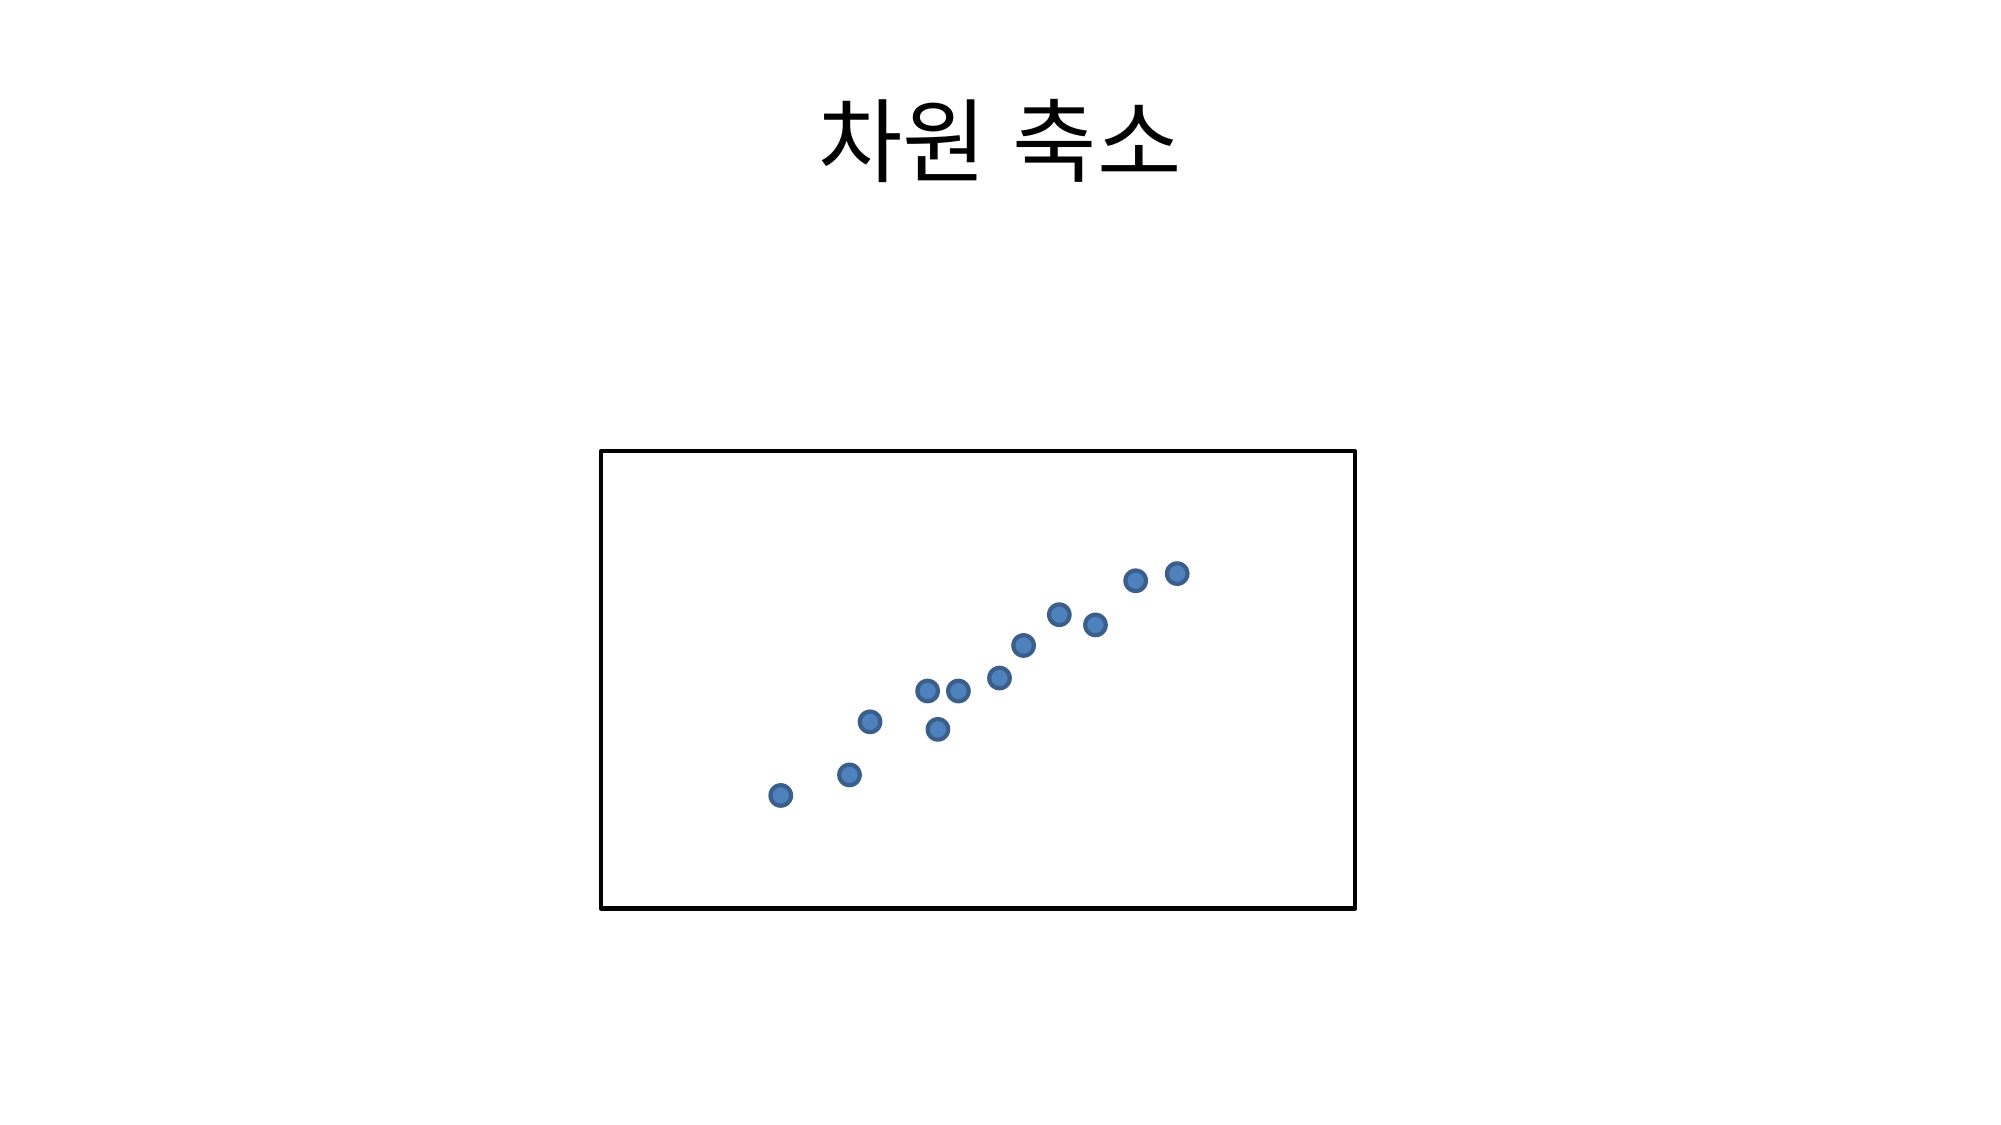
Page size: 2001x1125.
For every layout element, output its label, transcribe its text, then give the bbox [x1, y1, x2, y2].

text_box [857, 709, 883, 735]
text_box [1164, 561, 1190, 586]
text_box [599, 449, 1357, 911]
text_box [1123, 568, 1149, 594]
text_box [946, 678, 971, 704]
title 차원 축소 [99, 45, 1900, 233]
text_box [1083, 612, 1108, 638]
text_box [837, 762, 862, 788]
text_box [915, 678, 940, 704]
text_box [987, 665, 1012, 691]
text_box [925, 717, 951, 742]
text_box [1011, 633, 1036, 658]
text_box [768, 783, 794, 808]
text_box [1046, 602, 1072, 628]
